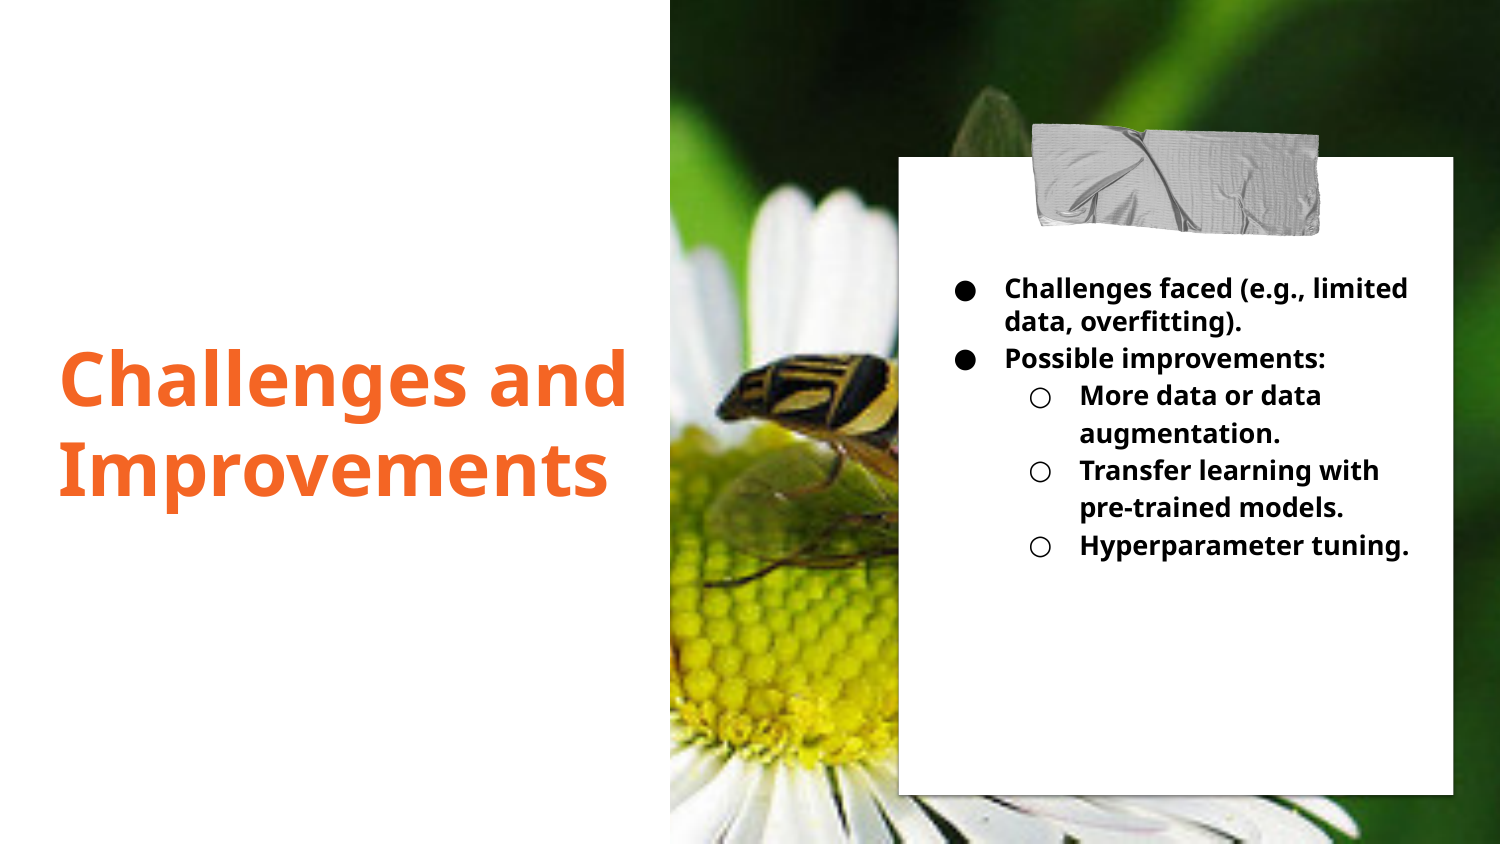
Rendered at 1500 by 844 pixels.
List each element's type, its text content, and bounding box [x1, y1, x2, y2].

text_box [875, 121, 1476, 821]
title Challenges and Improvements [43, 313, 664, 530]
picture [669, 0, 1500, 844]
